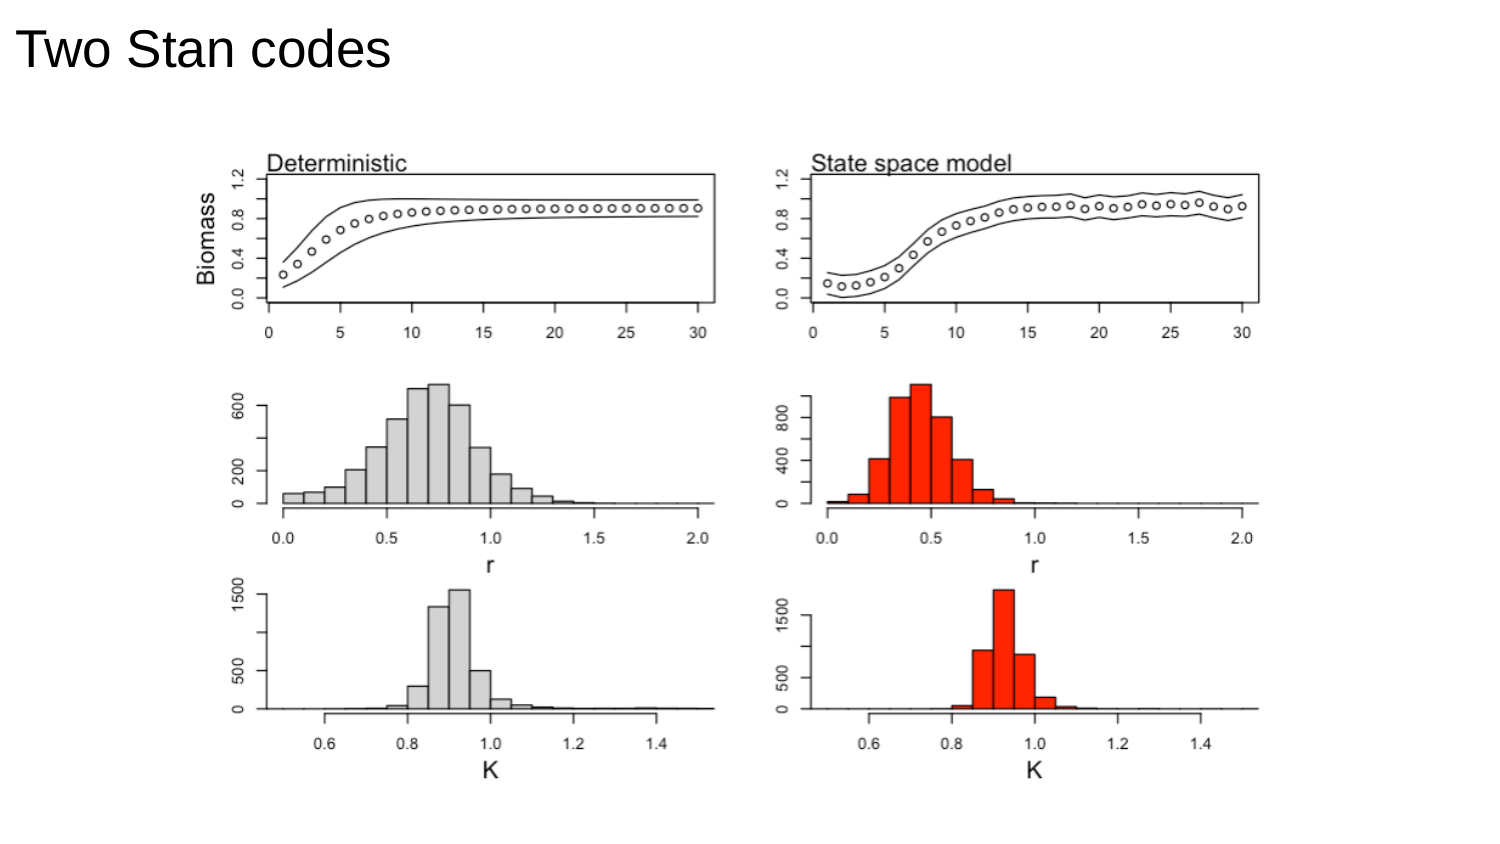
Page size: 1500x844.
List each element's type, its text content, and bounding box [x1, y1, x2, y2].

picture [185, 135, 1275, 794]
title Two Stan codes [0, 0, 1398, 94]
